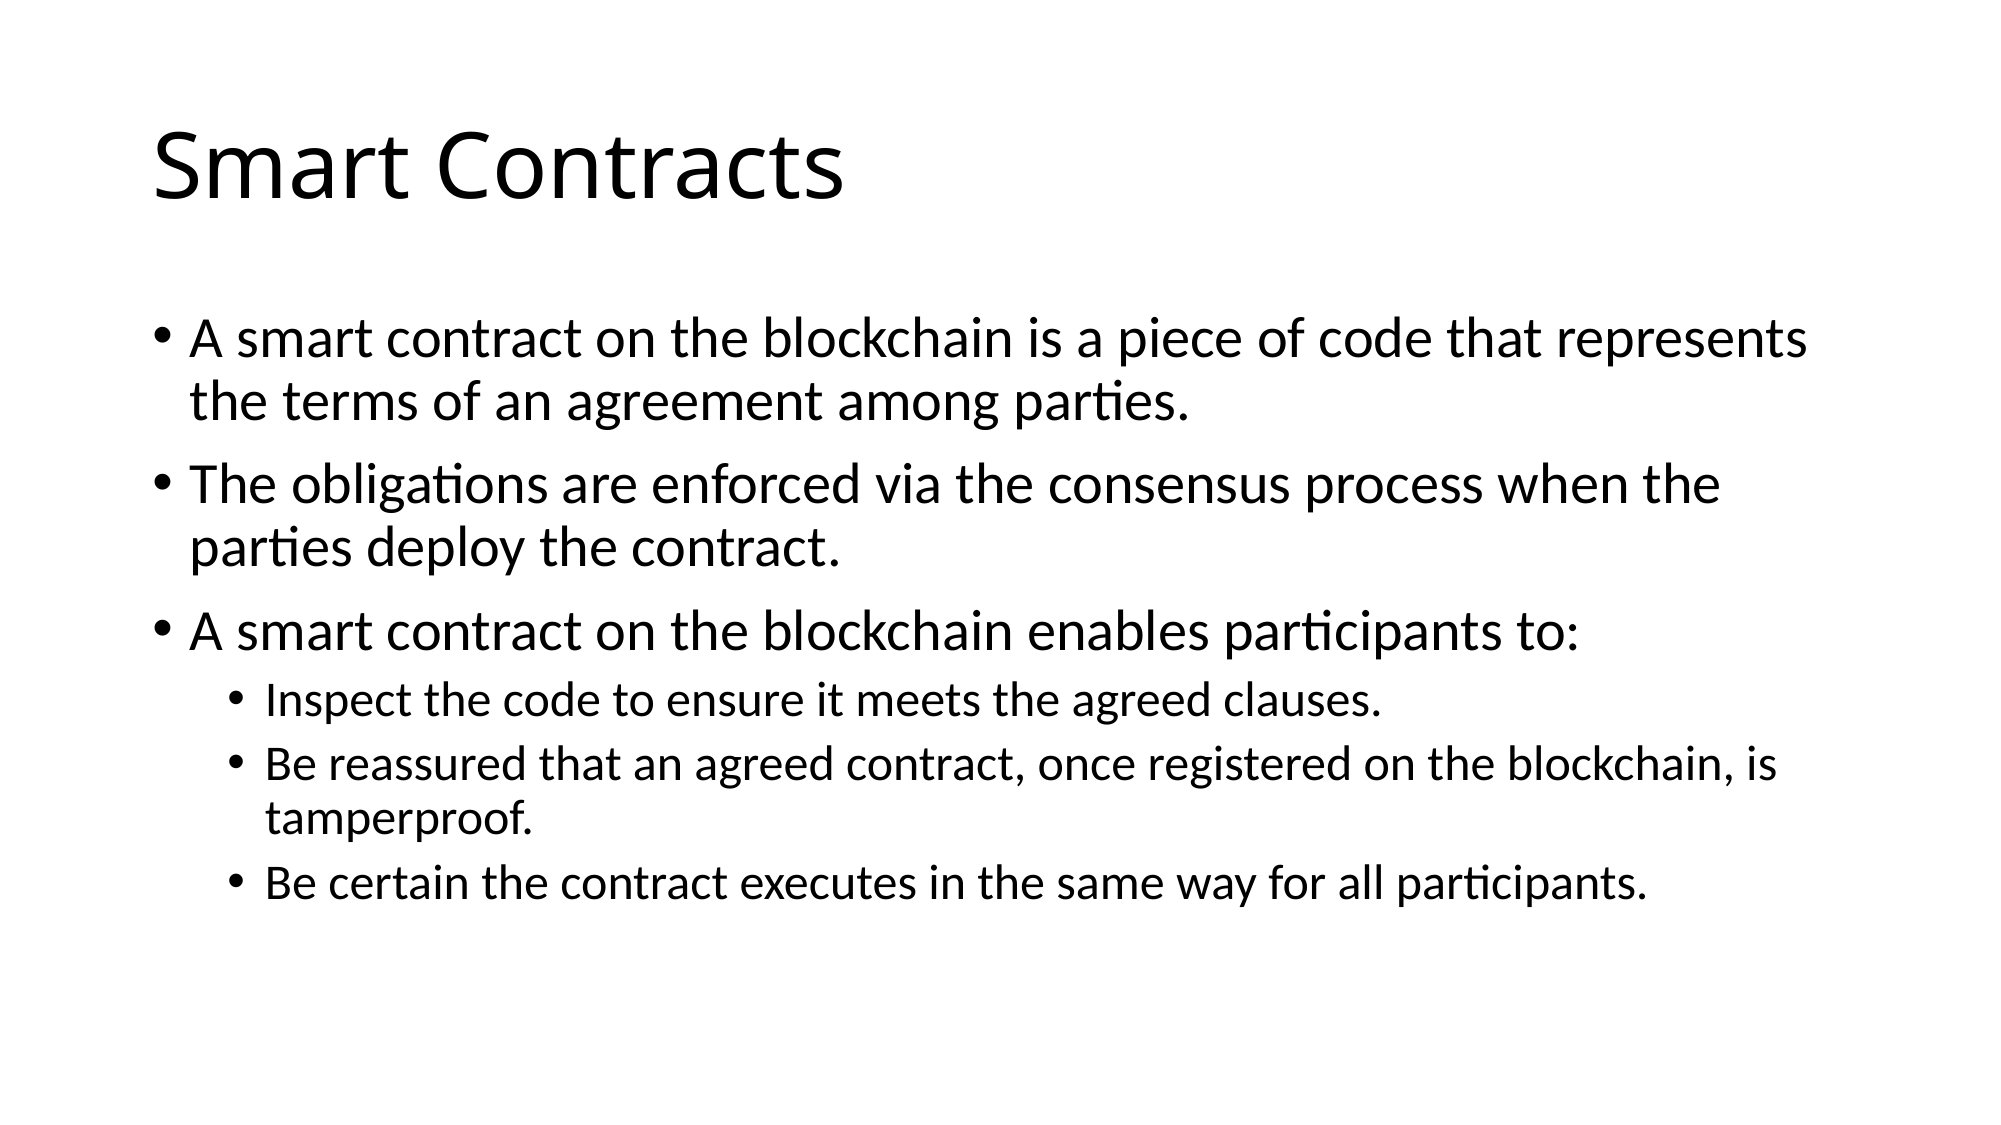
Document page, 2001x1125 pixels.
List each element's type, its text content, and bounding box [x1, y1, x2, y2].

list A smart contract on the blockchain is a piece of code that represents the terms of an agreement among parties. The obligations are enforced via the consensus process when the parties deploy the contract. A smart contract on the blockchain enables participants to: Inspect the code to ensure it meets the agreed clauses. Be reassured that an agreed contract, once registered on the blockchain, is tamperproof. Be certain the contract executes in the same way for all participants. [137, 299, 1863, 1014]
title Smart Contracts [137, 59, 1863, 278]
